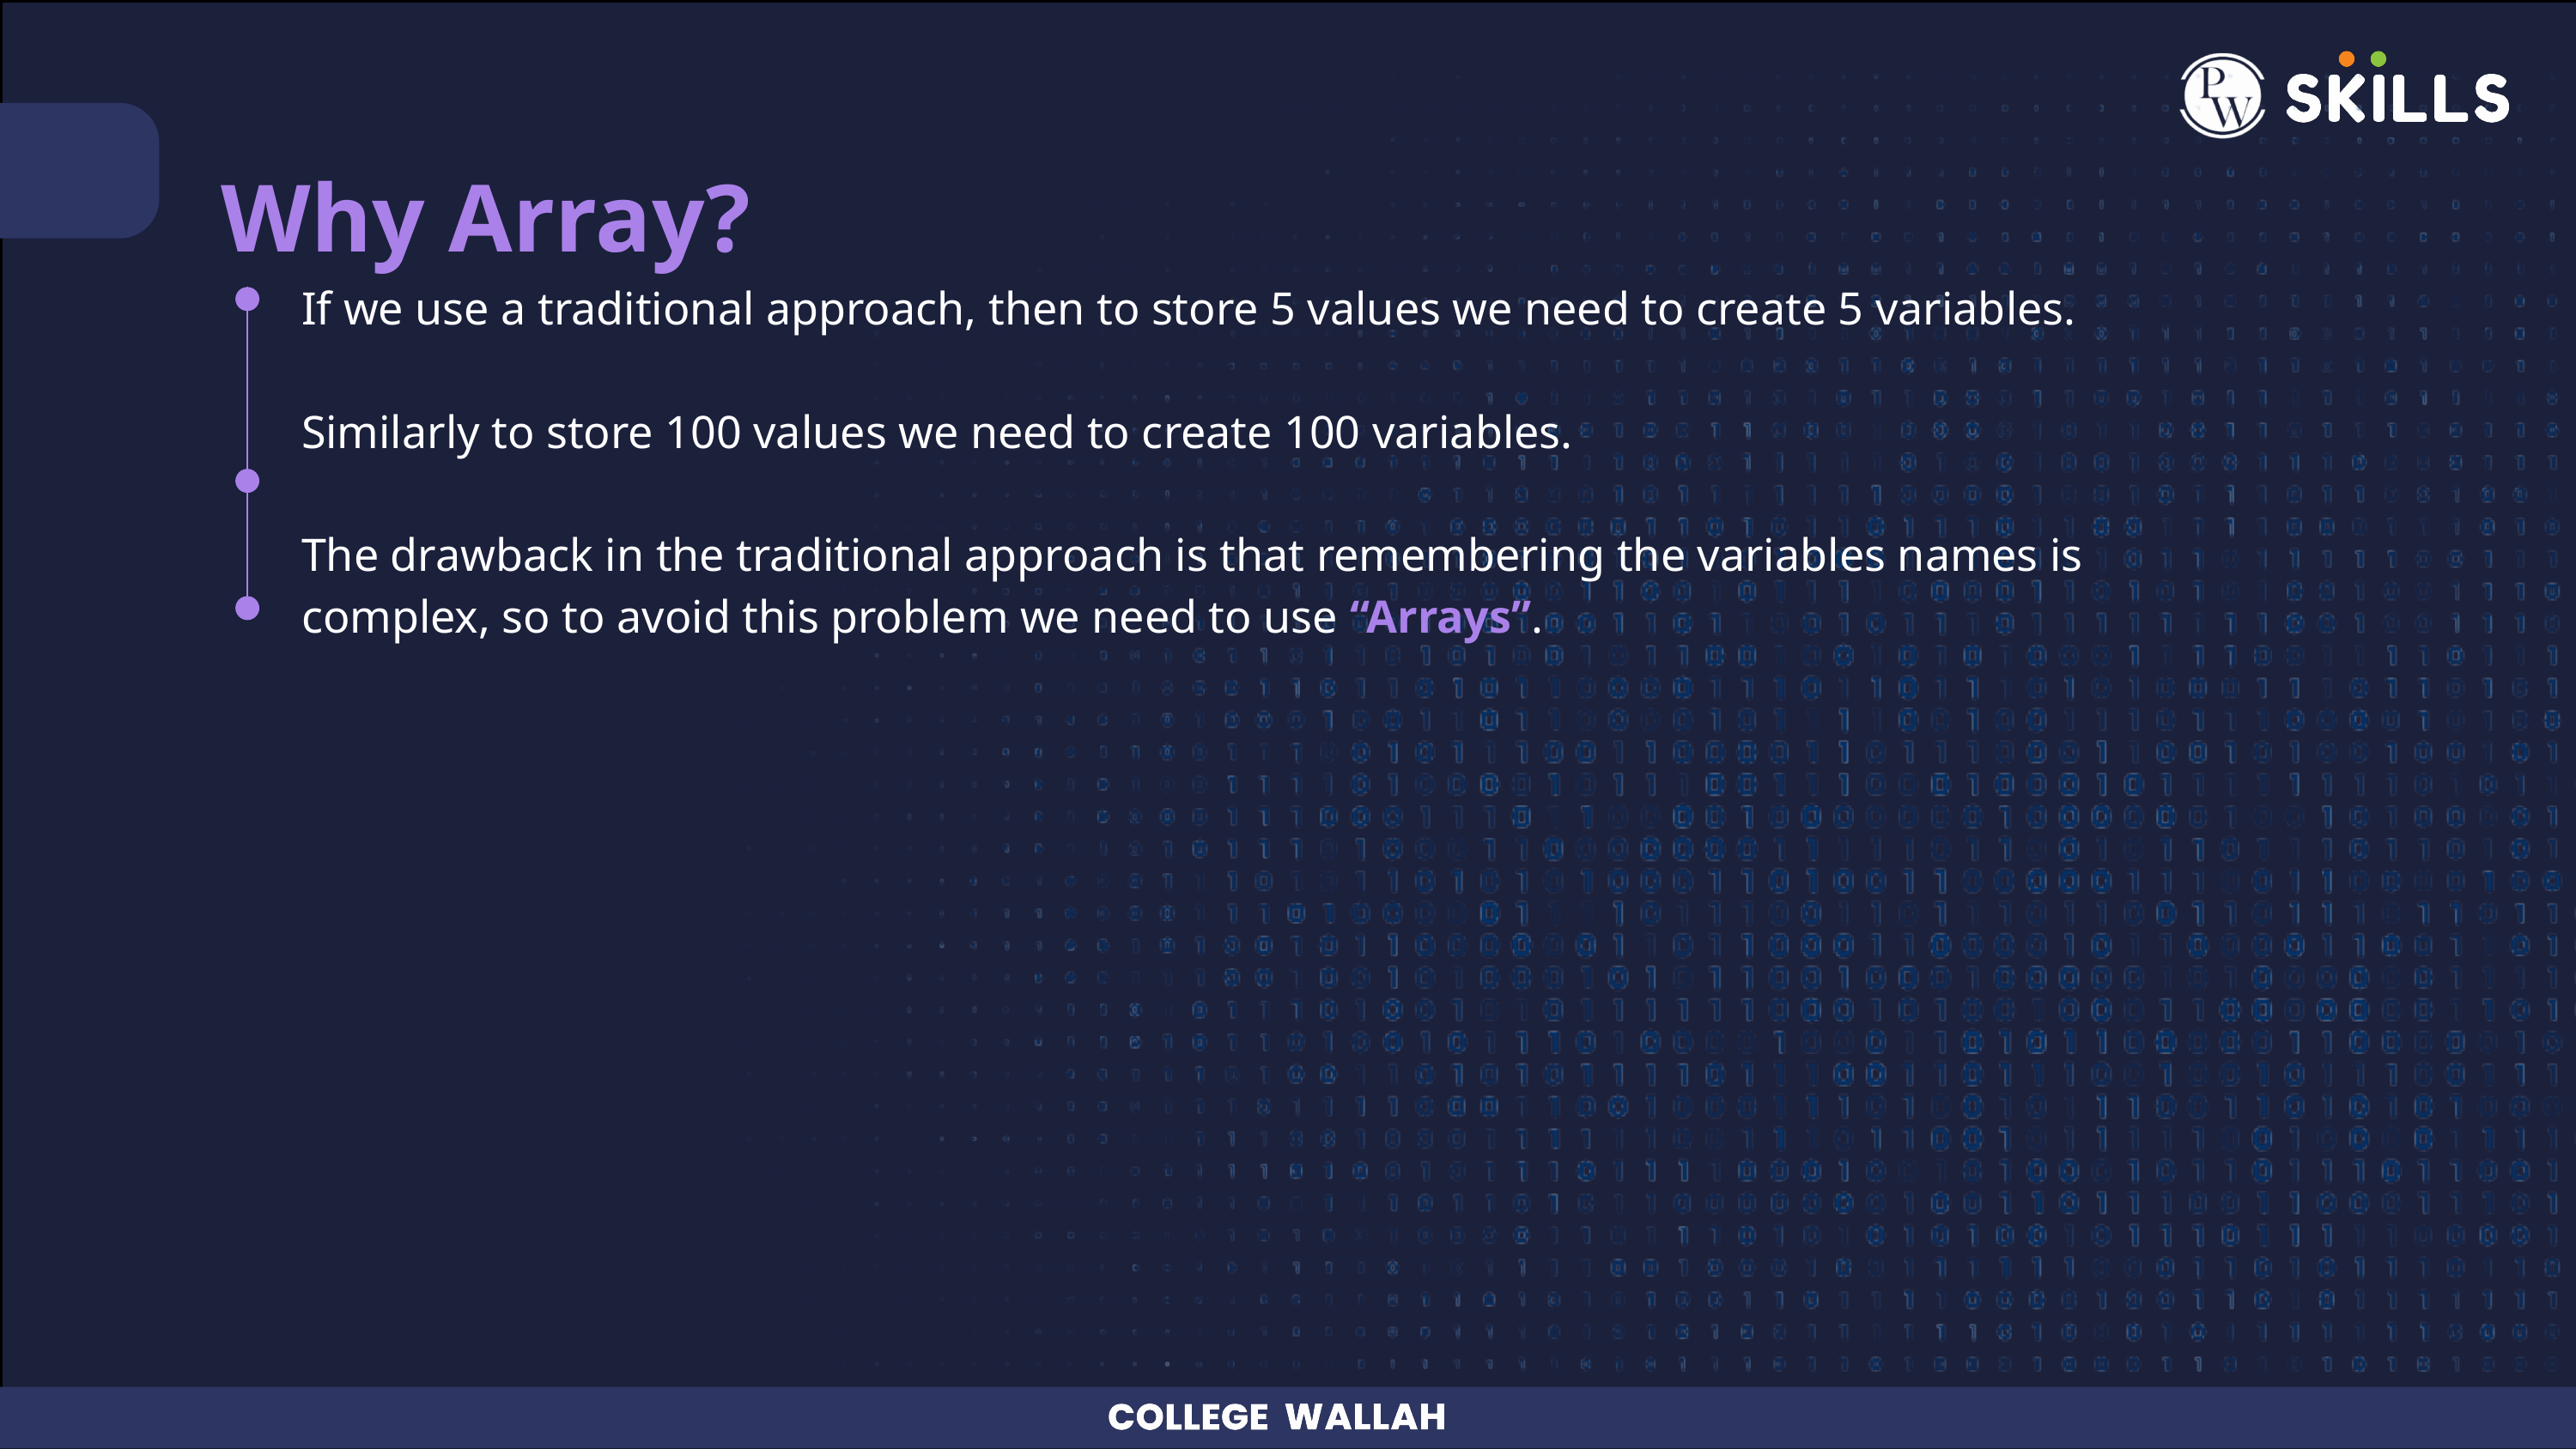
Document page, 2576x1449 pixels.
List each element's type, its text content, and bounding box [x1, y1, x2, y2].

text_box Why Array? [221, 114, 2171, 270]
picture [716, 0, 2576, 1375]
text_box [234, 258, 2148, 714]
picture [1103, 1394, 1273, 1436]
picture [1274, 1397, 1479, 1446]
